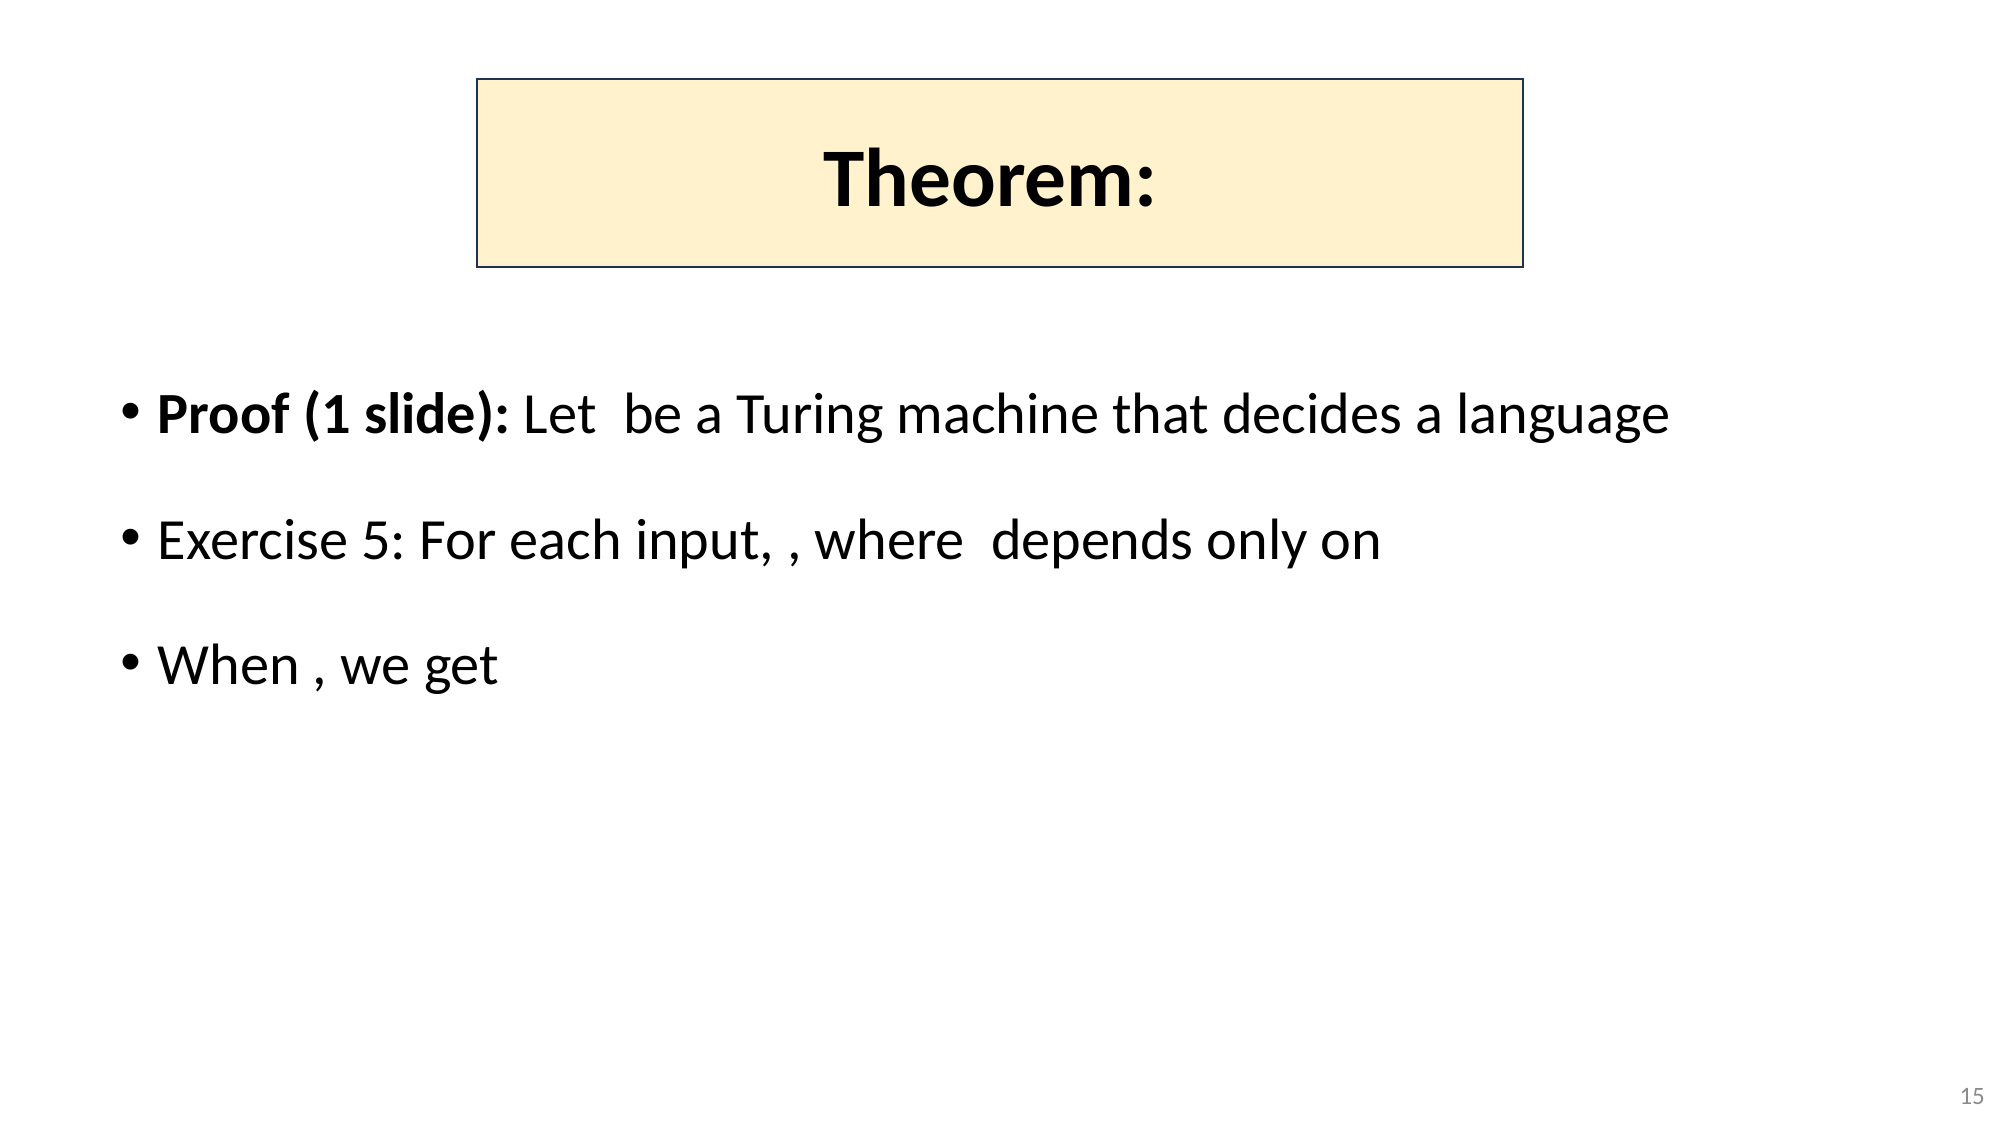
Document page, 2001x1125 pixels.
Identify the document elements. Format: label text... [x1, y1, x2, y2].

slide_number 15 [1550, 1064, 2000, 1125]
